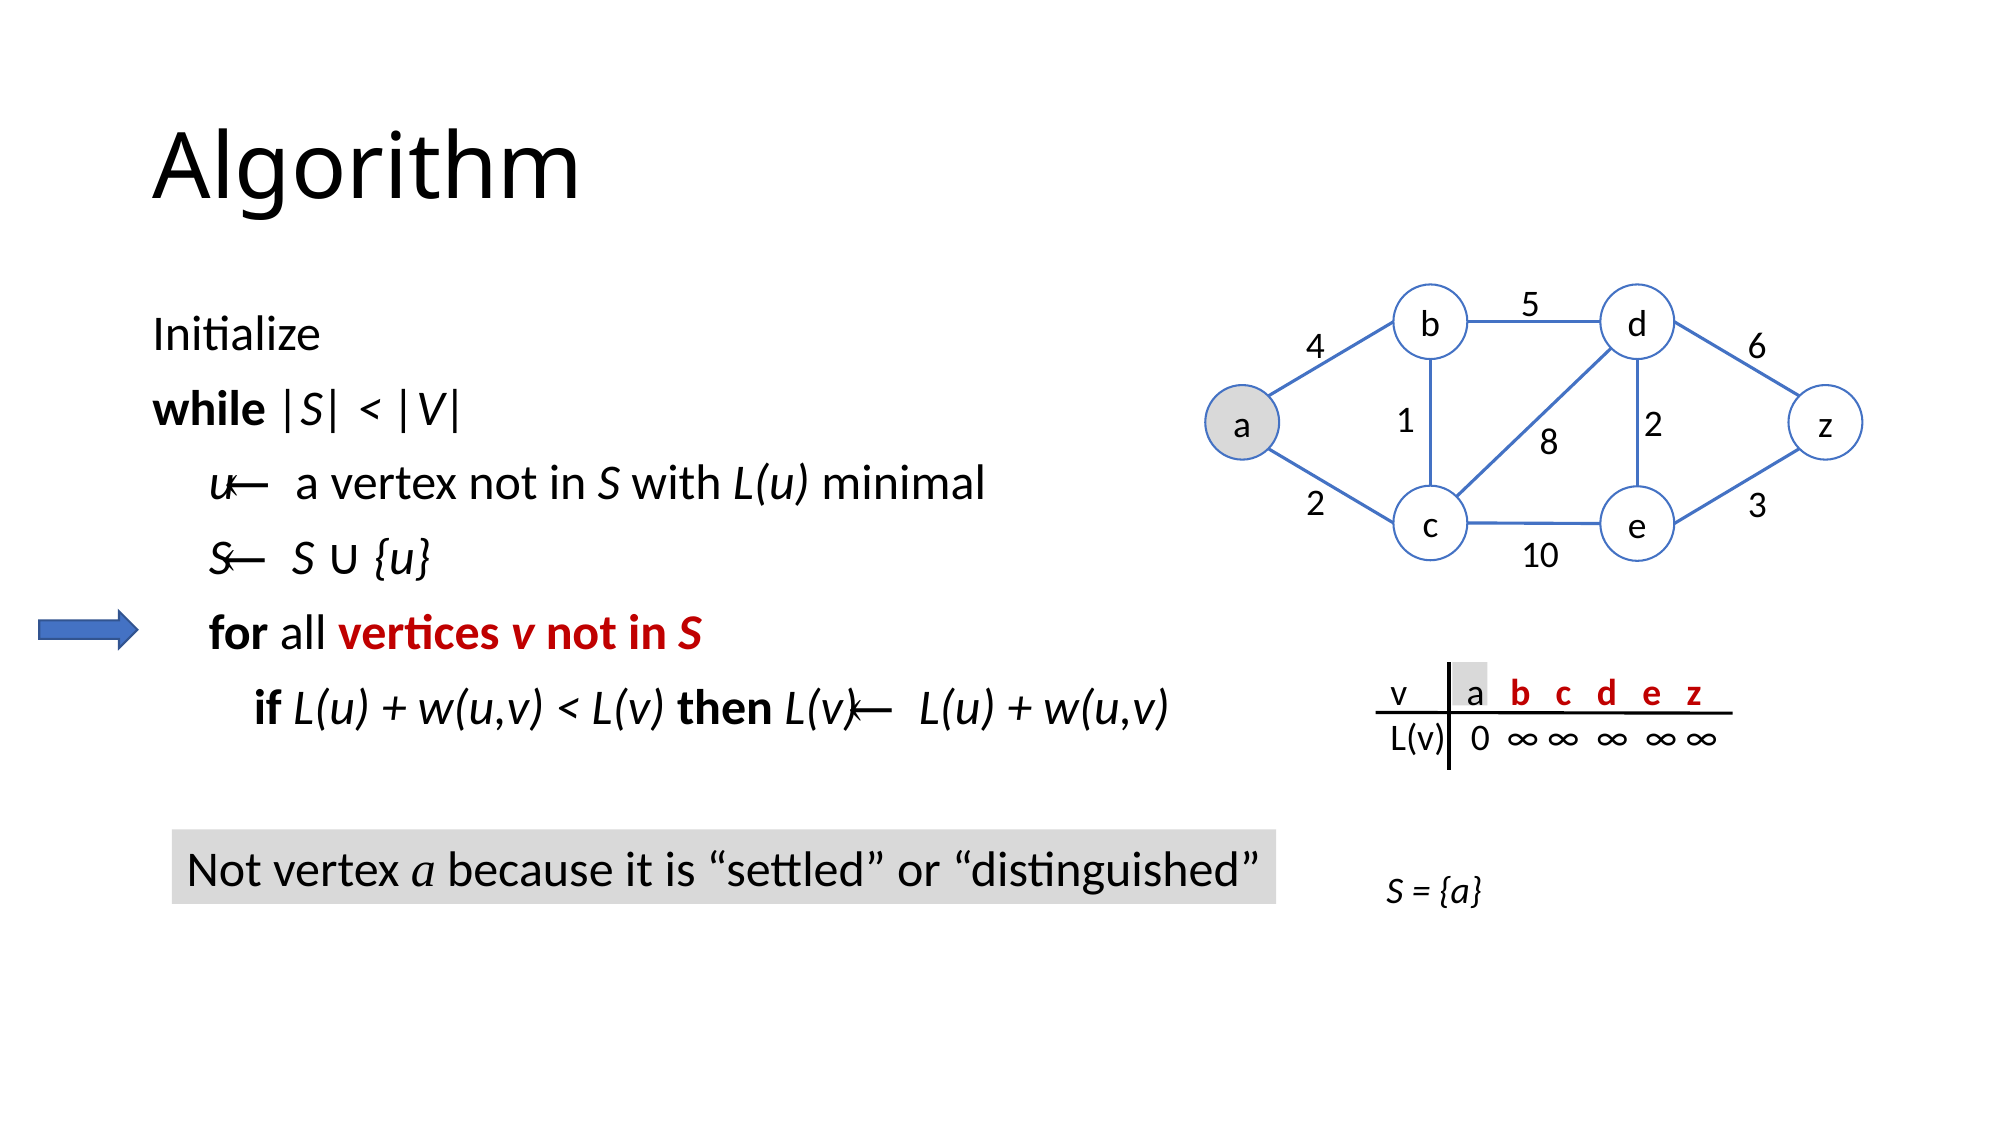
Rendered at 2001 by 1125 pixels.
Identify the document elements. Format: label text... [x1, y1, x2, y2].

text_box S = {a} [1371, 859, 1497, 919]
title Algorithm [137, 59, 1863, 278]
text_box [38, 608, 139, 651]
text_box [1205, 271, 1863, 584]
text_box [1368, 660, 1741, 770]
list Initialize while |S| < |V| u ⃪ a vertex not in S with L(u) minimal S ⃪ S ∪ {u} for all vertices v not in S if L(u) + w(u,v) < L(v) then L(v) ⃪ L(u) + w(u,v) [137, 299, 1243, 1014]
text_box Not vertex a because it is “settled” or “distinguished” [171, 829, 1277, 904]
